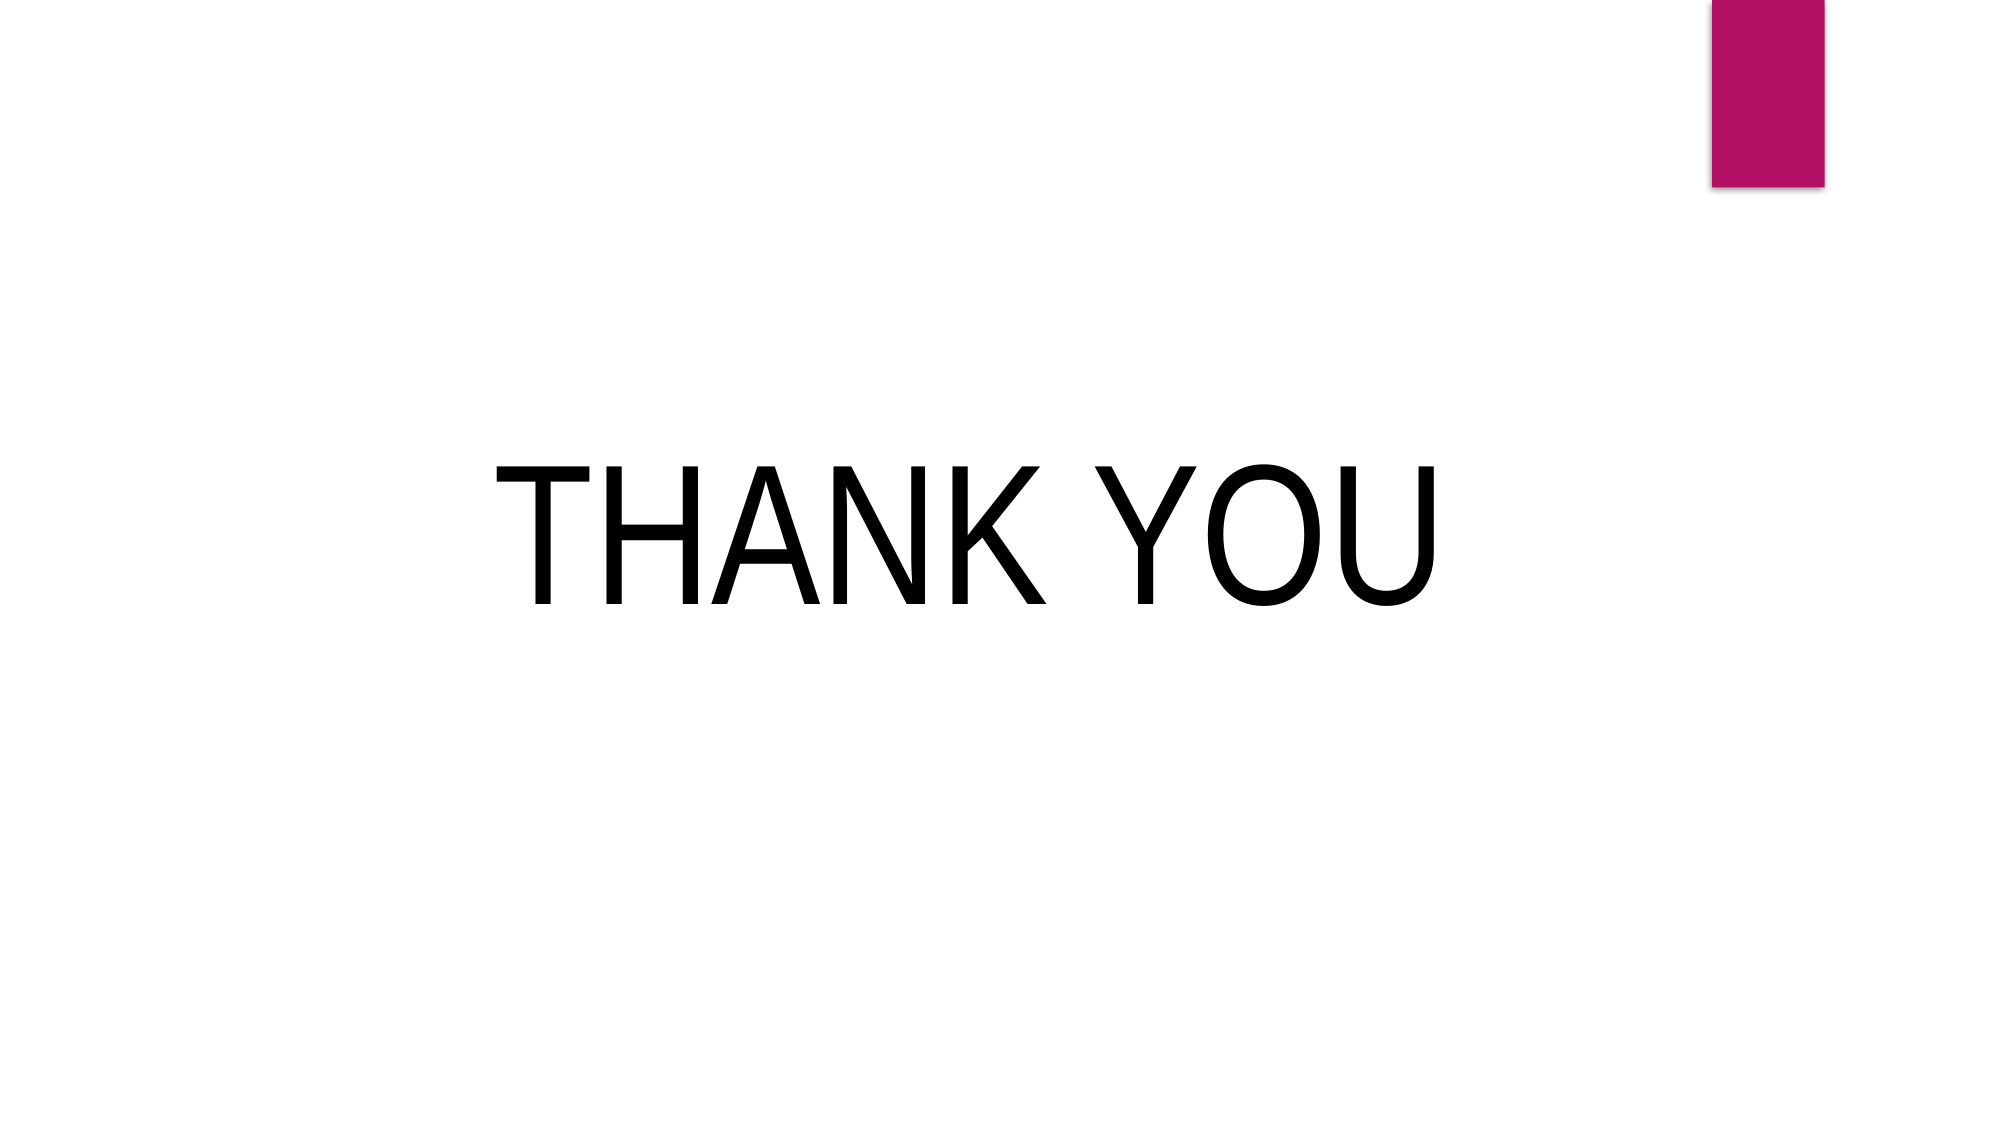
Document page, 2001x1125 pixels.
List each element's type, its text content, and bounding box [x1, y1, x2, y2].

text_box THANK YOU [385, 397, 1556, 652]
